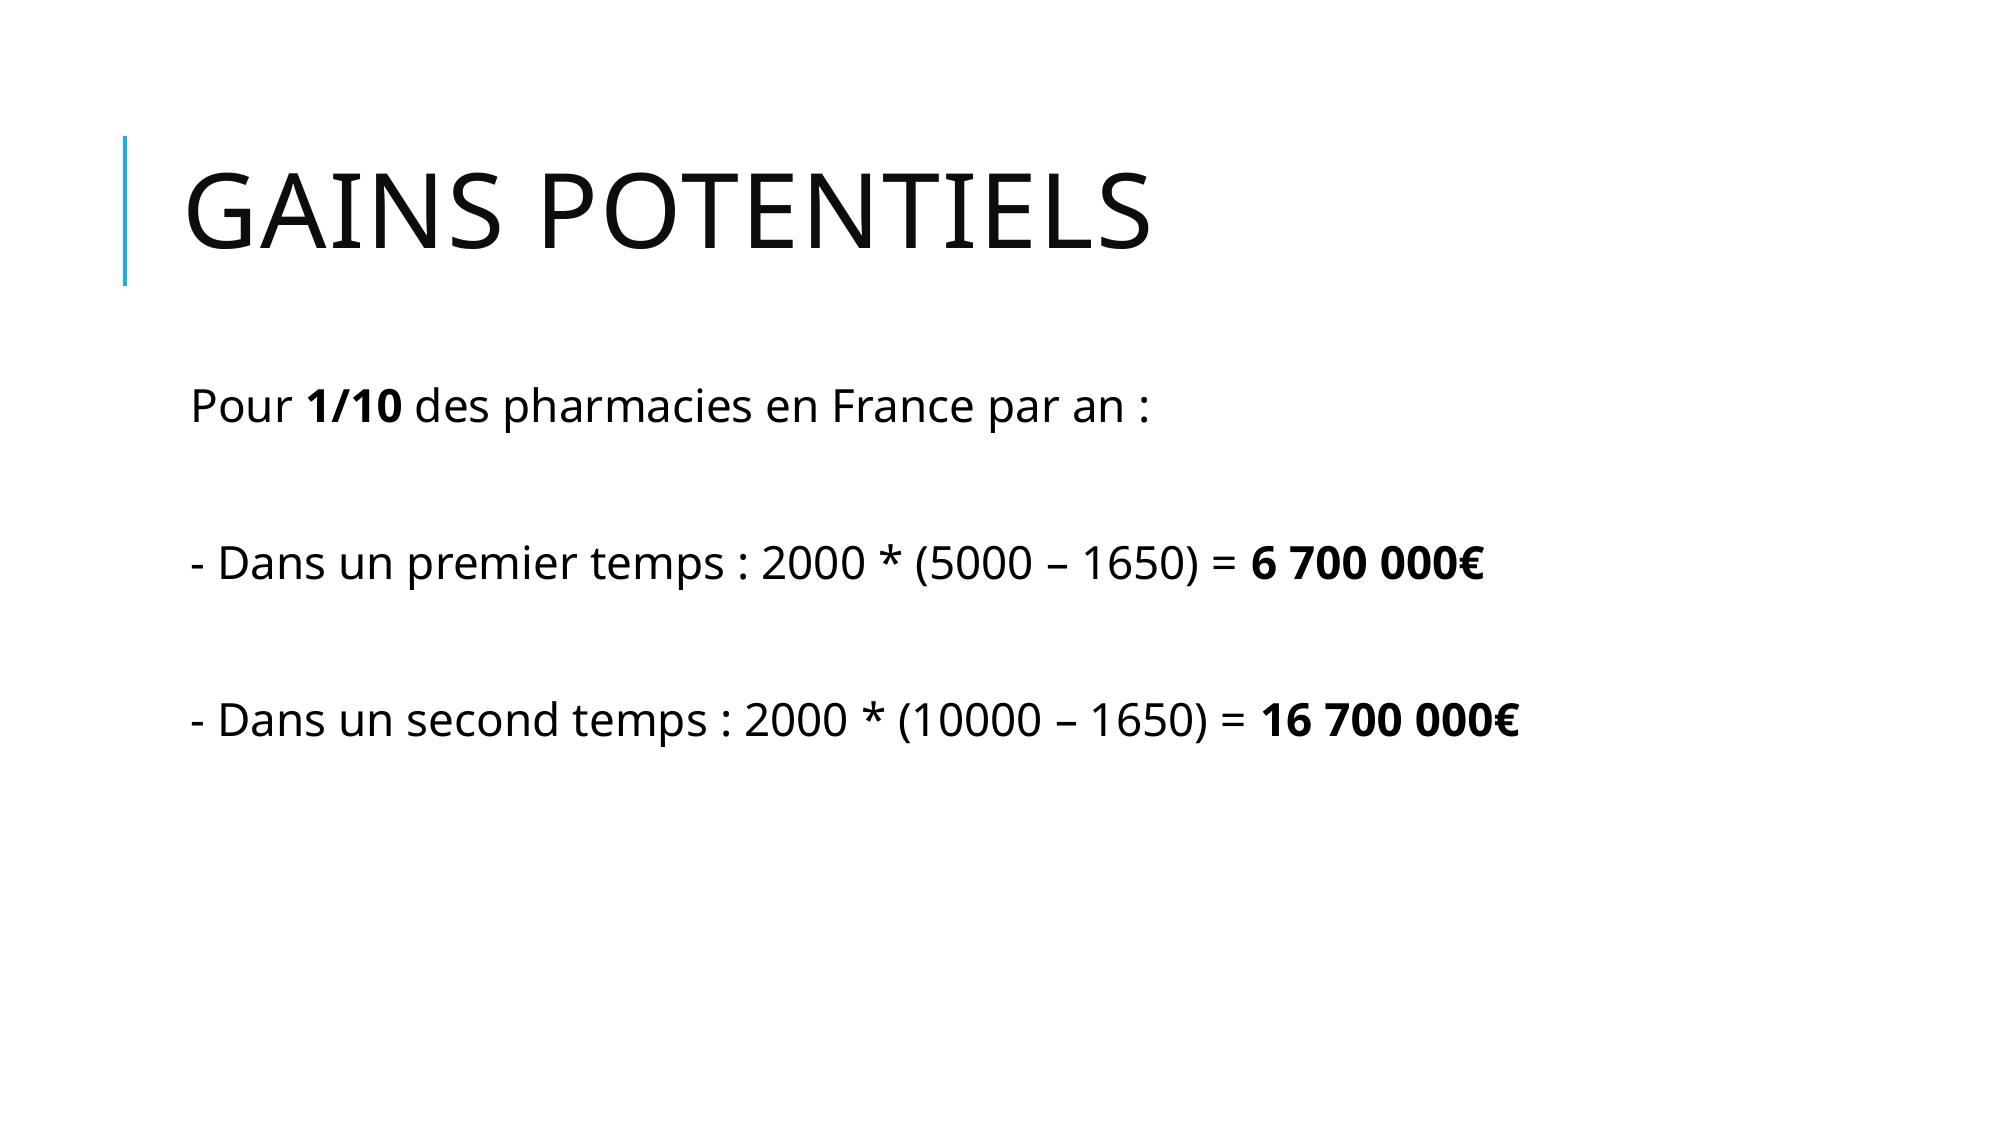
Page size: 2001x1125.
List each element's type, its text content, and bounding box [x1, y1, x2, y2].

list Pour 1/10 des pharmacies en France par an : - Dans un premier temps : 2000 * (5000 – 1650) = 6 700 000€ - Dans un second temps : 2000 * (10000 – 1650) = 16 700 000€ [168, 375, 1763, 1035]
title Gains potentiels [168, 96, 1763, 342]
